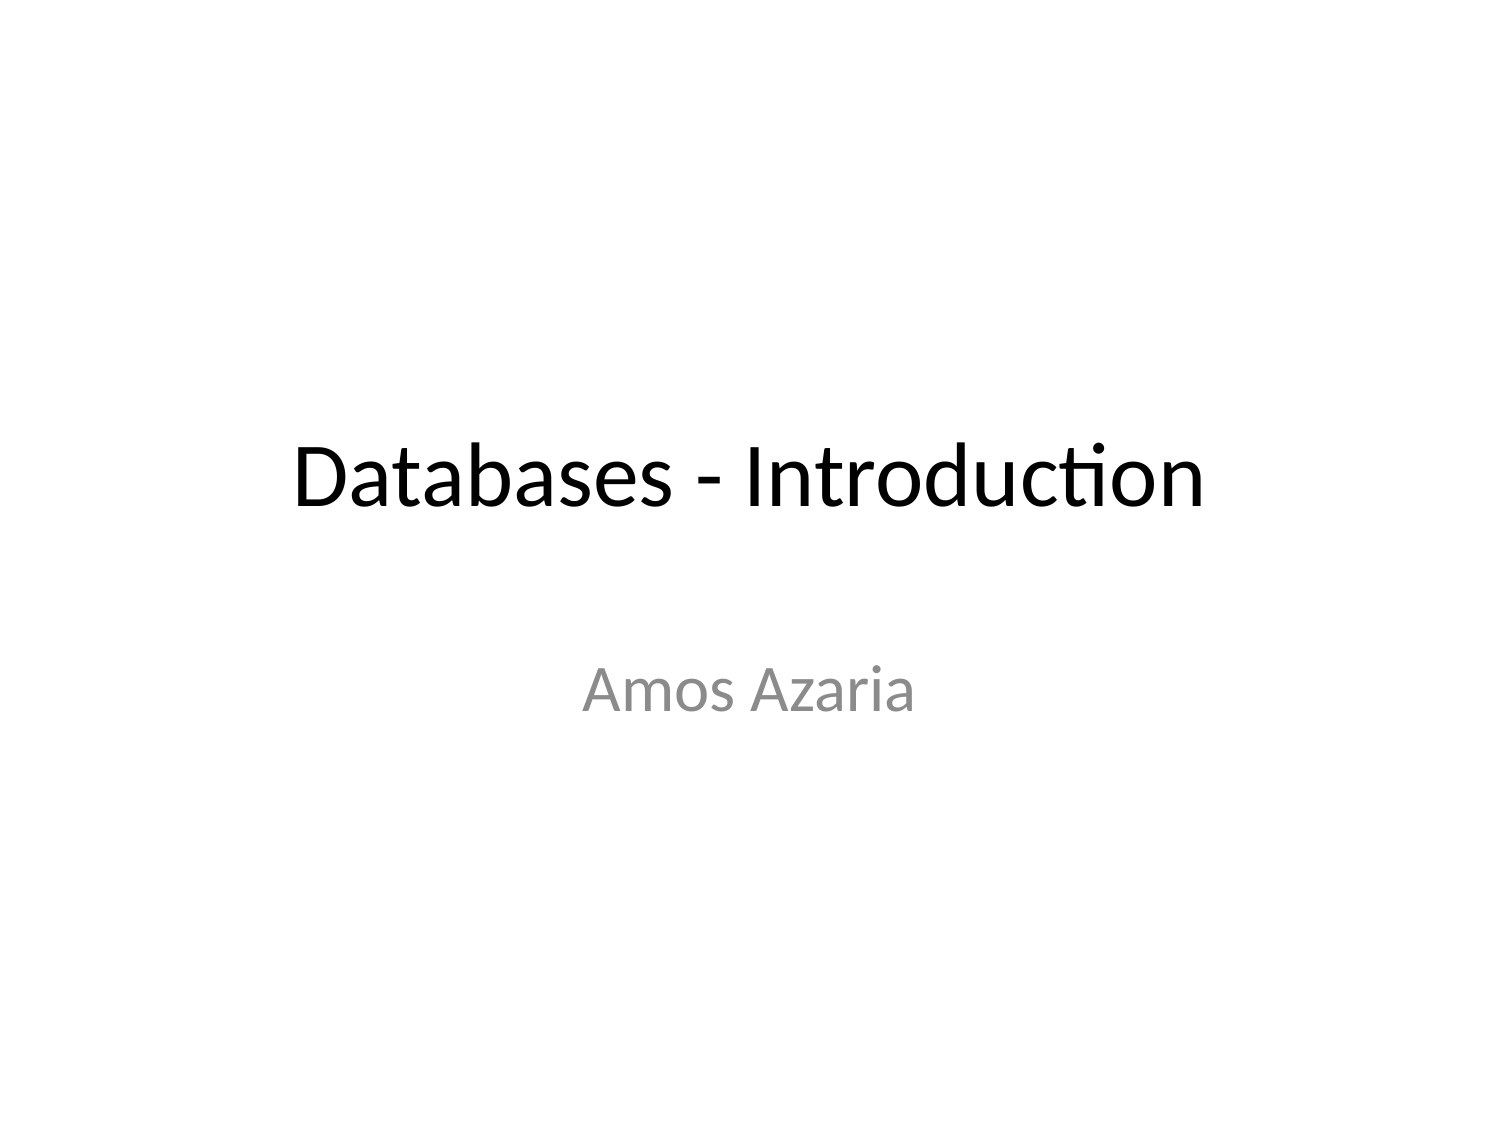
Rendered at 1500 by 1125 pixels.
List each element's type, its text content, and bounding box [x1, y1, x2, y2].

title Databases - Introduction [112, 349, 1388, 591]
subtitle Amos Azaria [225, 637, 1275, 925]
